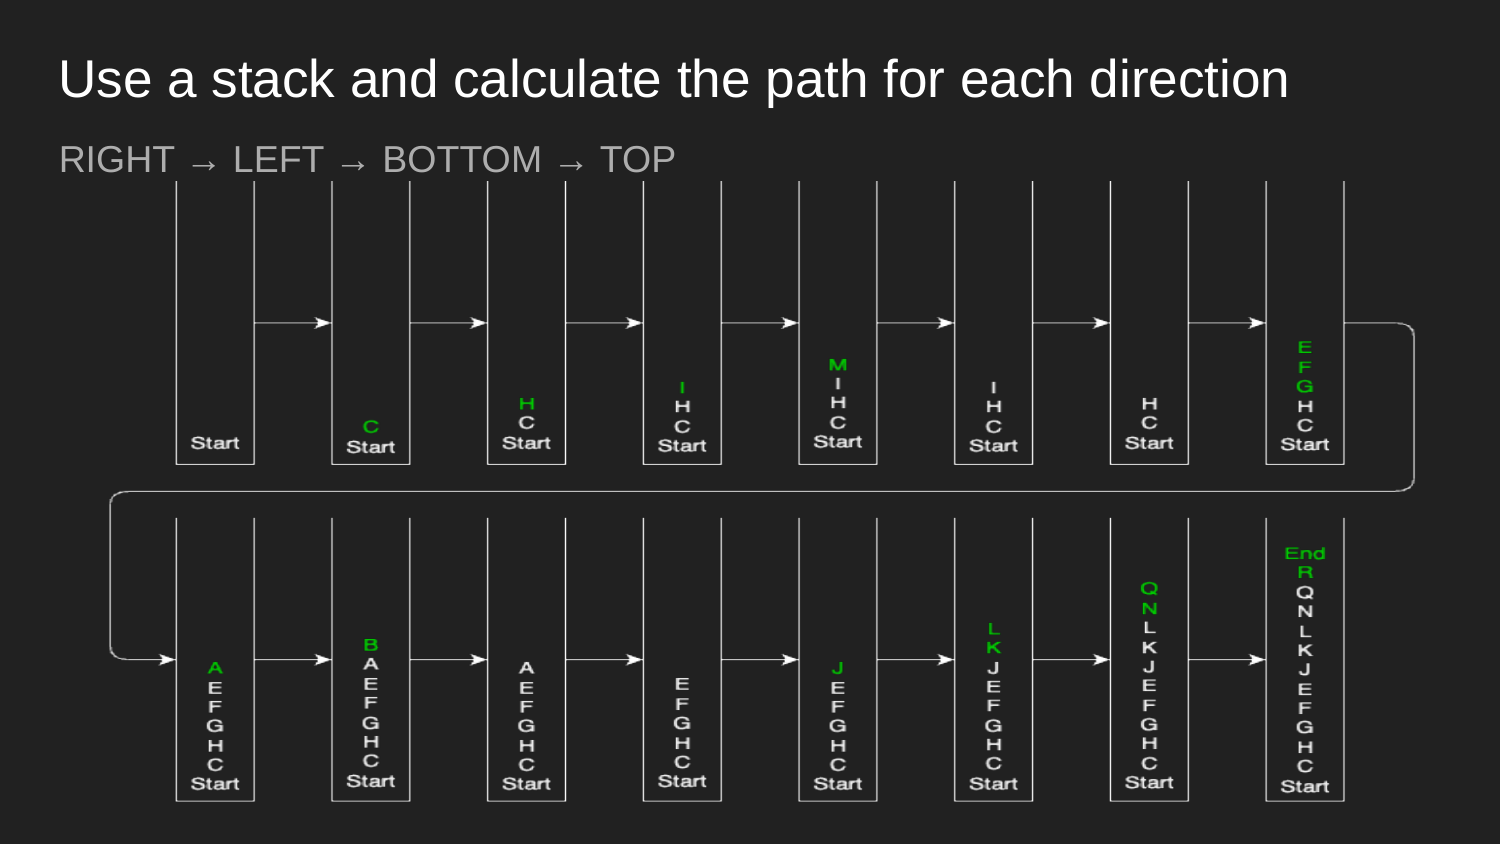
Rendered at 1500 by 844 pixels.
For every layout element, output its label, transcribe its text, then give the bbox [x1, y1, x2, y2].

list RIGHT → LEFT → BOTTOM → TOP [43, 113, 694, 195]
title Use a stack and calculate the path for each direction [43, 29, 1442, 124]
picture [96, 181, 1433, 806]
